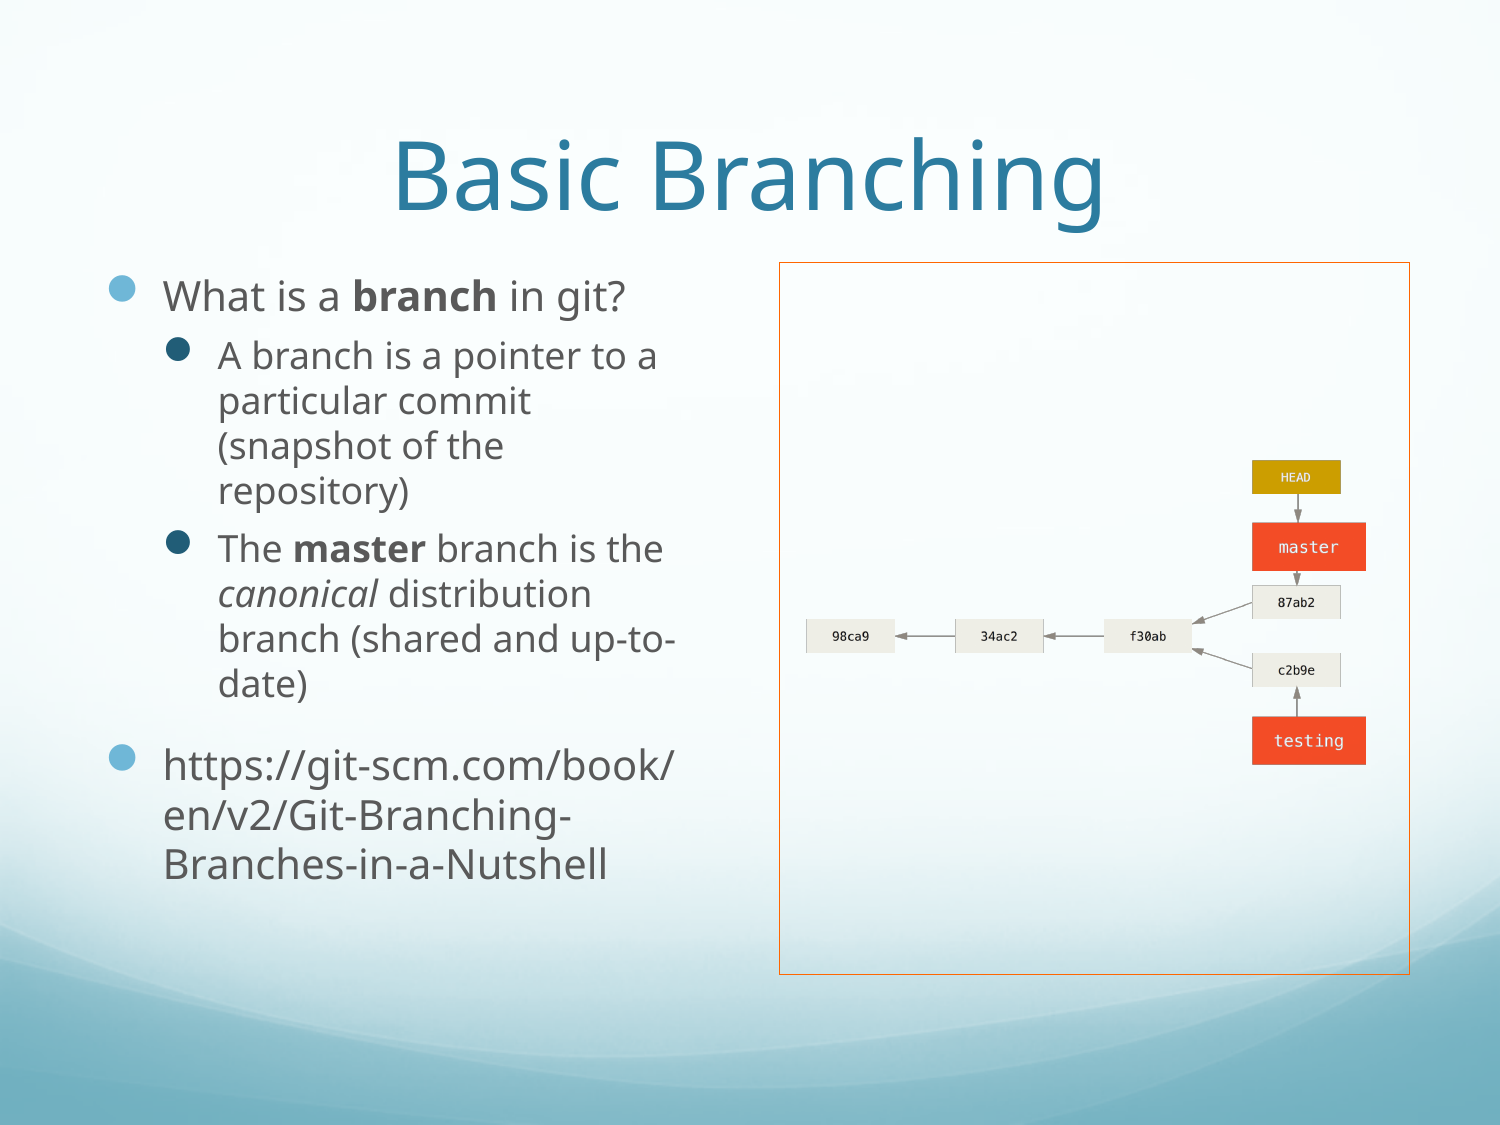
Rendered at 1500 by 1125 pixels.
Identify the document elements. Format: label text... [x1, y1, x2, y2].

list What is a branch in git? A branch is a pointer to a particular commit (snapshot of the repository) The master branch is the canonical distribution branch (shared and up-to-date) https://git-scm.com/book/en/v2/Git-Branching-Branches-in-a-Nutshell [90, 262, 721, 975]
title Basic Branching [90, 17, 1410, 237]
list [778, 261, 1410, 976]
